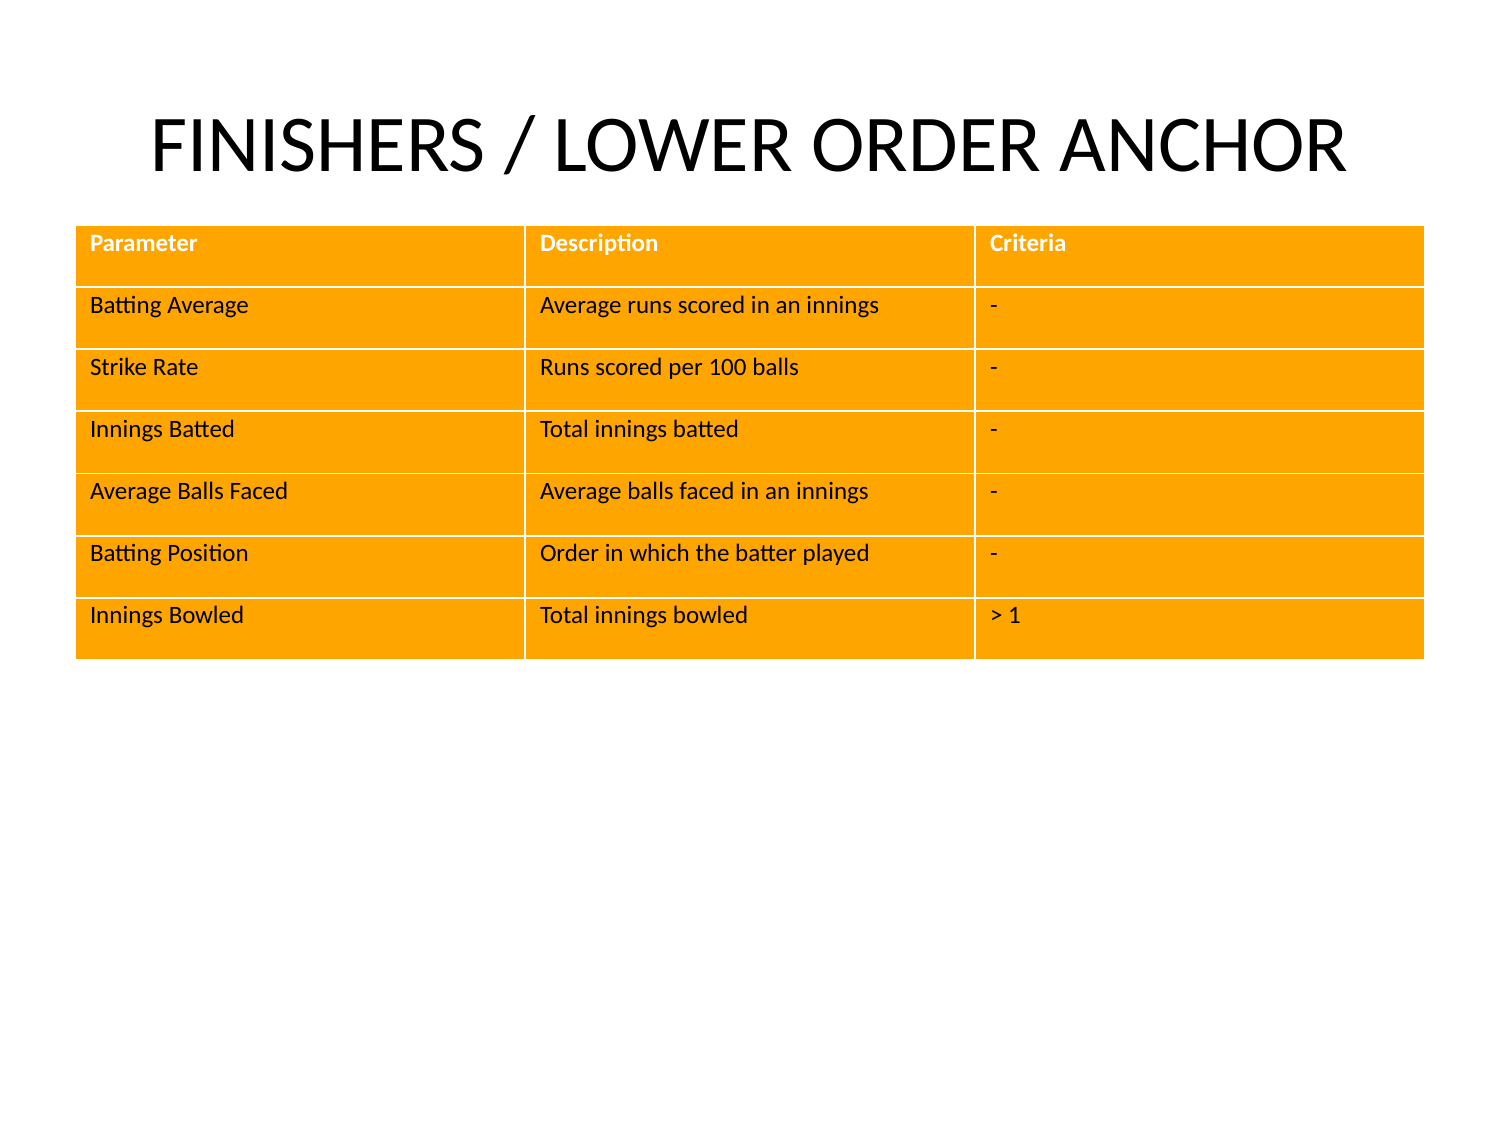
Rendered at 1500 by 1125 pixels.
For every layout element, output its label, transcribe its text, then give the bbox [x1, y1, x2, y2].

table_cell Order in which the batter played [526, 537, 974, 597]
table_cell > 1 [976, 599, 1424, 659]
table_cell - [976, 537, 1424, 597]
table_cell Average Balls Faced [76, 474, 524, 535]
table_cell Total innings batted [526, 412, 974, 473]
table_cell - [976, 412, 1424, 473]
table_cell - [976, 288, 1424, 348]
title FINISHERS / LOWER ORDER ANCHOR [75, 45, 1425, 224]
table_header Description [526, 226, 974, 286]
table_cell - [976, 350, 1424, 410]
table_cell Batting Average [76, 288, 524, 348]
table_cell - [976, 474, 1424, 535]
table_cell Innings Bowled [76, 599, 524, 659]
table_cell Innings Batted [76, 412, 524, 473]
table_header Criteria [976, 226, 1424, 286]
table_cell Runs scored per 100 balls [526, 350, 974, 410]
table_cell Average balls faced in an innings [526, 474, 974, 535]
table_header Parameter [76, 226, 524, 286]
table_cell Batting Position [76, 537, 524, 597]
table_cell Total innings bowled [526, 599, 974, 659]
table_cell Average runs scored in an innings [526, 288, 974, 348]
table_cell Strike Rate [76, 350, 524, 410]
